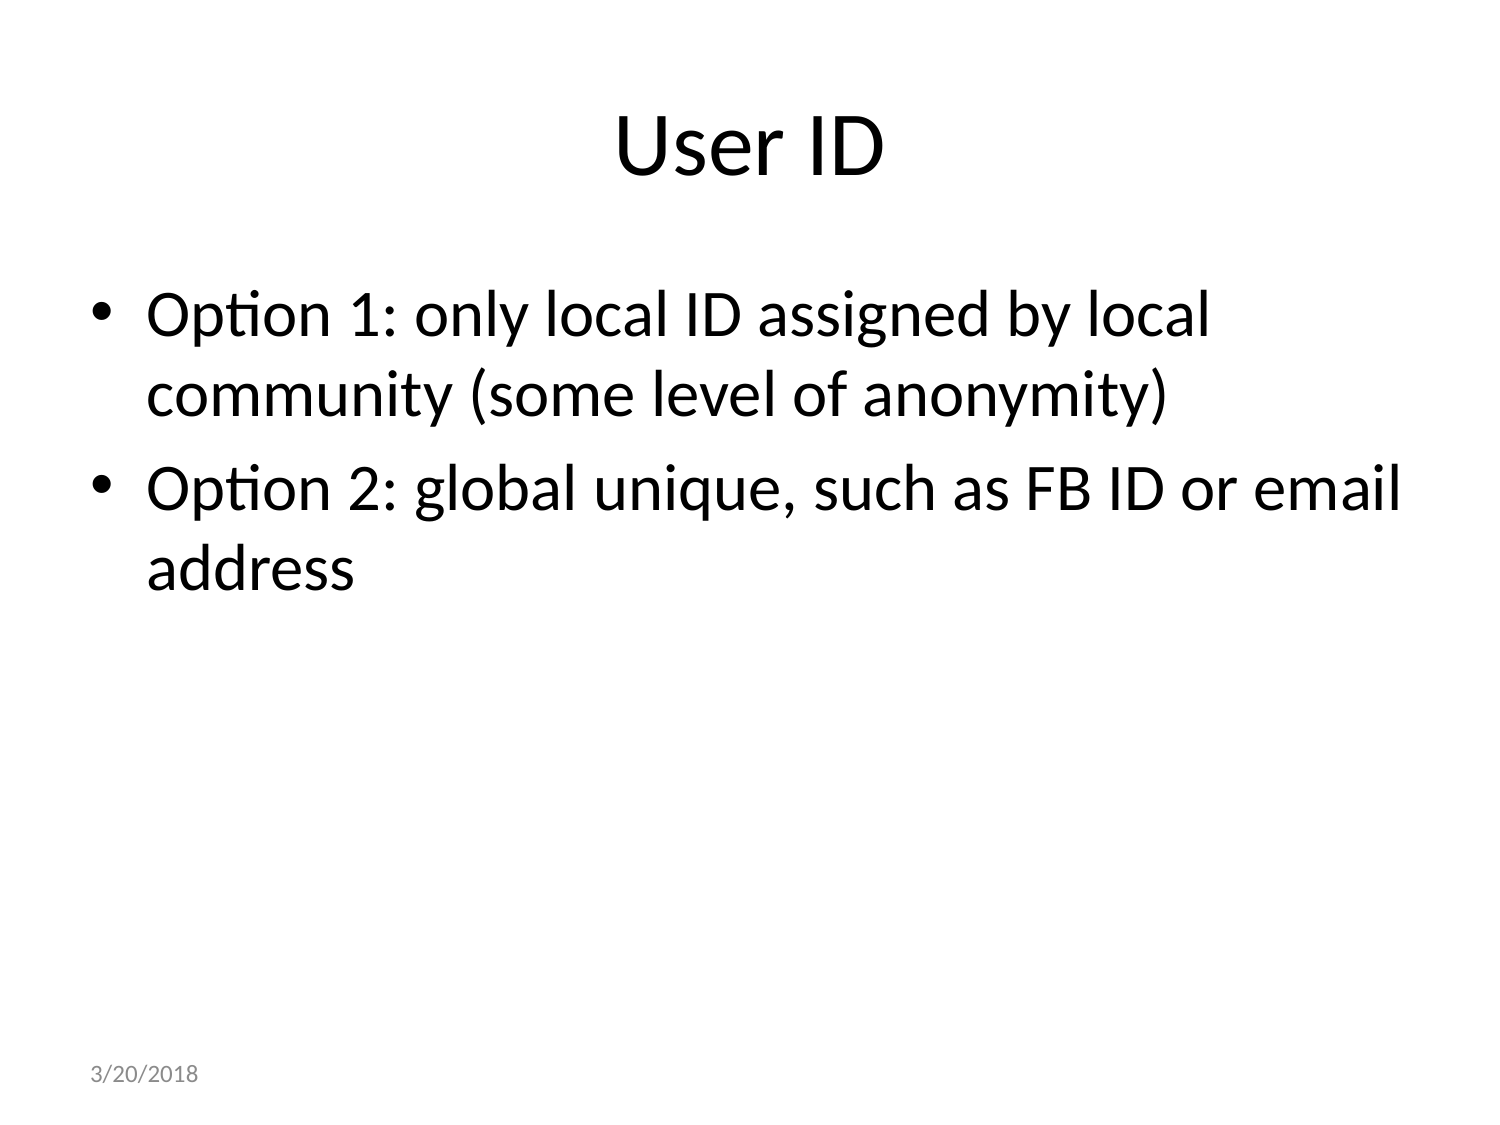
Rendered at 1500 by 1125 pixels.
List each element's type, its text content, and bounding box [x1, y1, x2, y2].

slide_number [75, 1042, 425, 1103]
list Option 1: only local ID assigned by local community (some level of anonymity) Option 2: global unique, such as FB ID or email address [75, 262, 1425, 1005]
title User ID [75, 45, 1425, 233]
